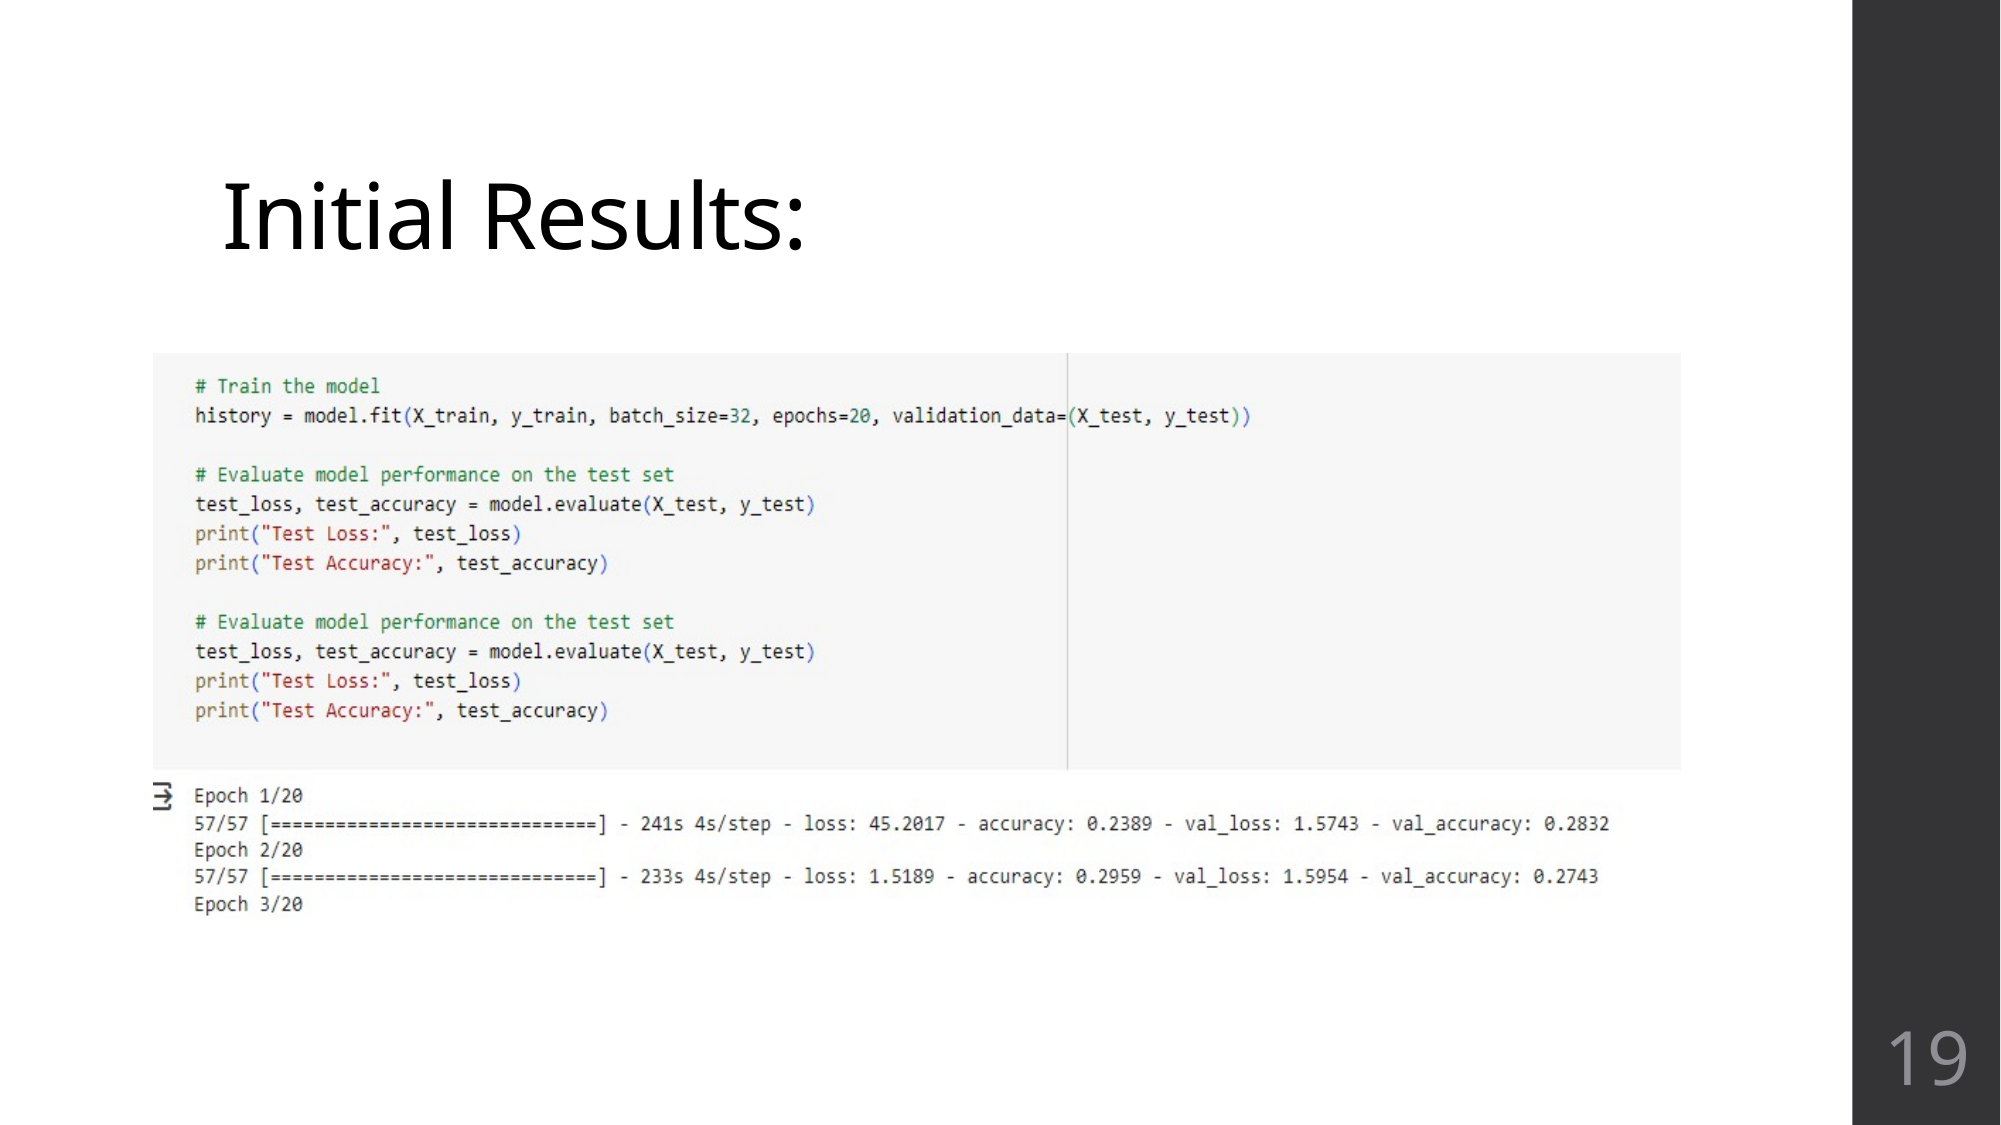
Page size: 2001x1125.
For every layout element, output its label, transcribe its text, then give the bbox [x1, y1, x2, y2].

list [153, 353, 1681, 919]
title Initial Results: [206, 60, 1797, 278]
slide_number 19 [1852, 1012, 2000, 1110]
